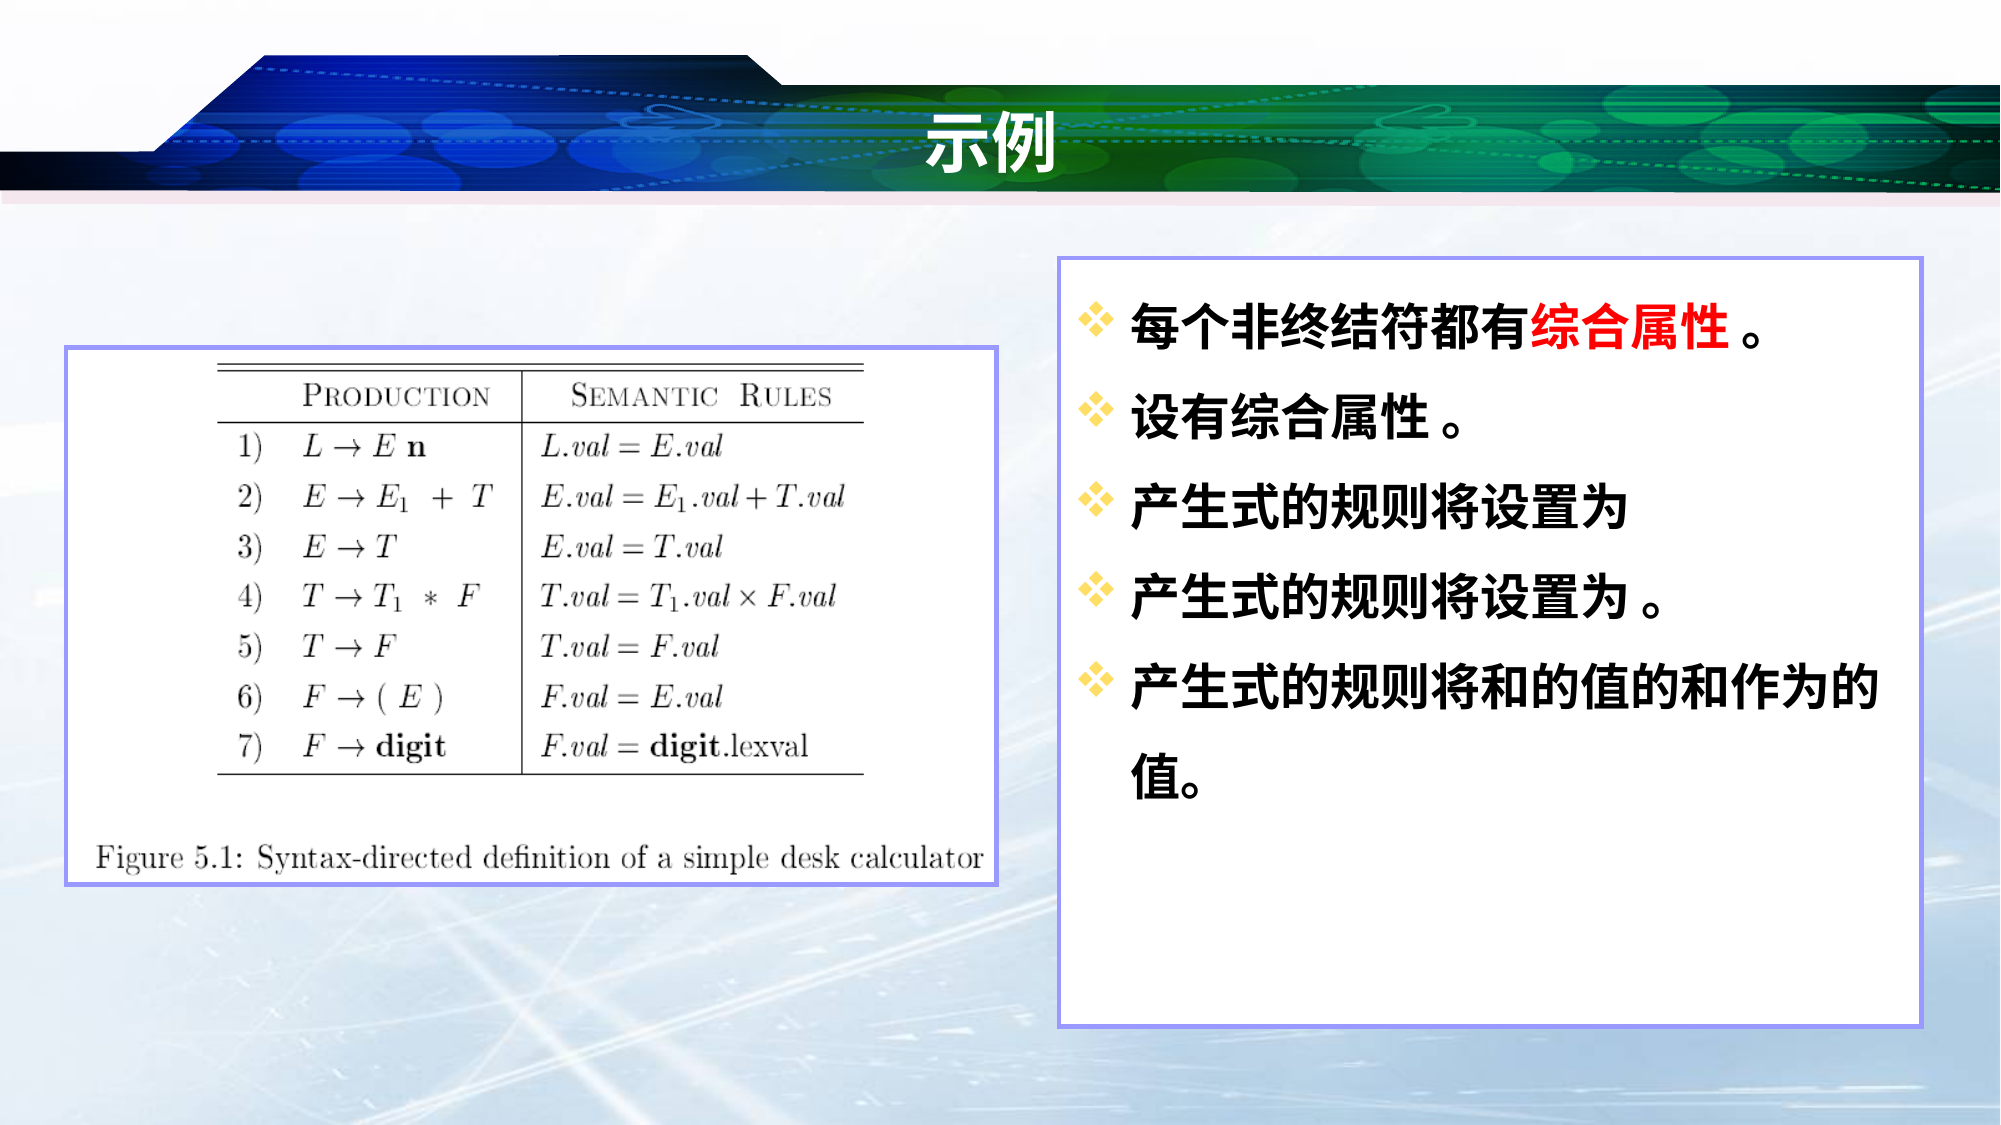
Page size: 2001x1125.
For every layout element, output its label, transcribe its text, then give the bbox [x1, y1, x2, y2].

picture [0, 0, 2001, 1125]
title 示例 [133, 94, 1851, 188]
